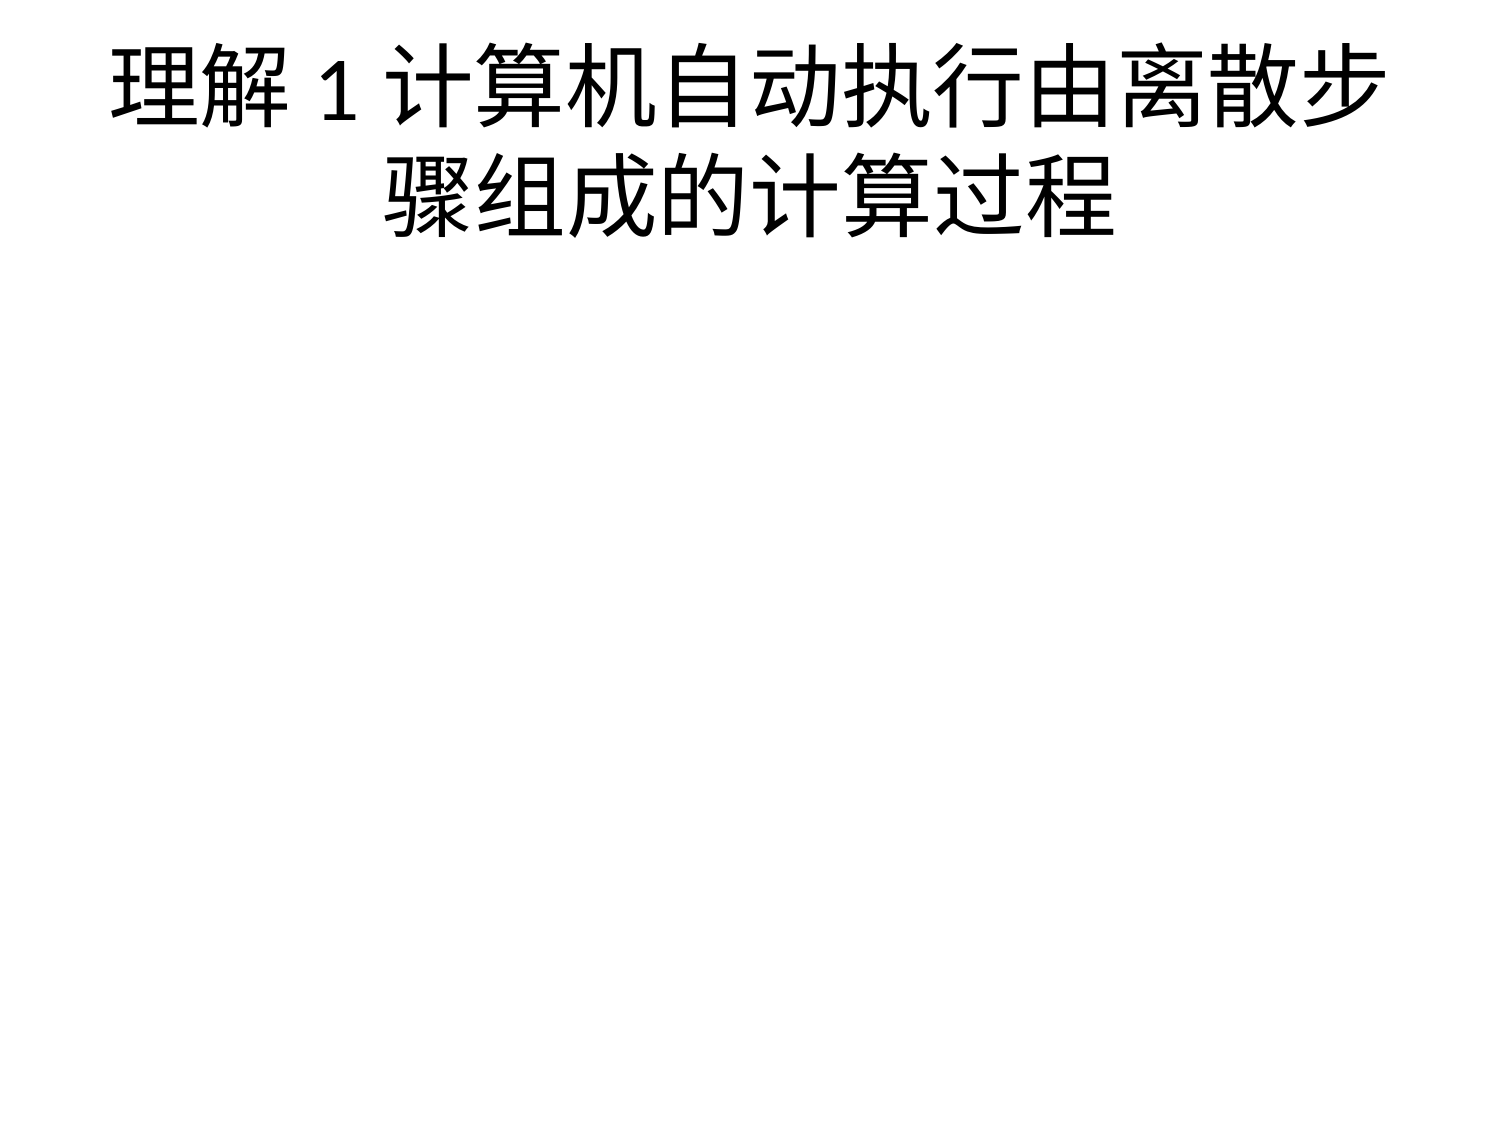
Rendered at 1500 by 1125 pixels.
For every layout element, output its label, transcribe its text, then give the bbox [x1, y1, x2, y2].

title 理解1计算机自动执行由离散步骤组成的计算过程 [75, 45, 1425, 233]
